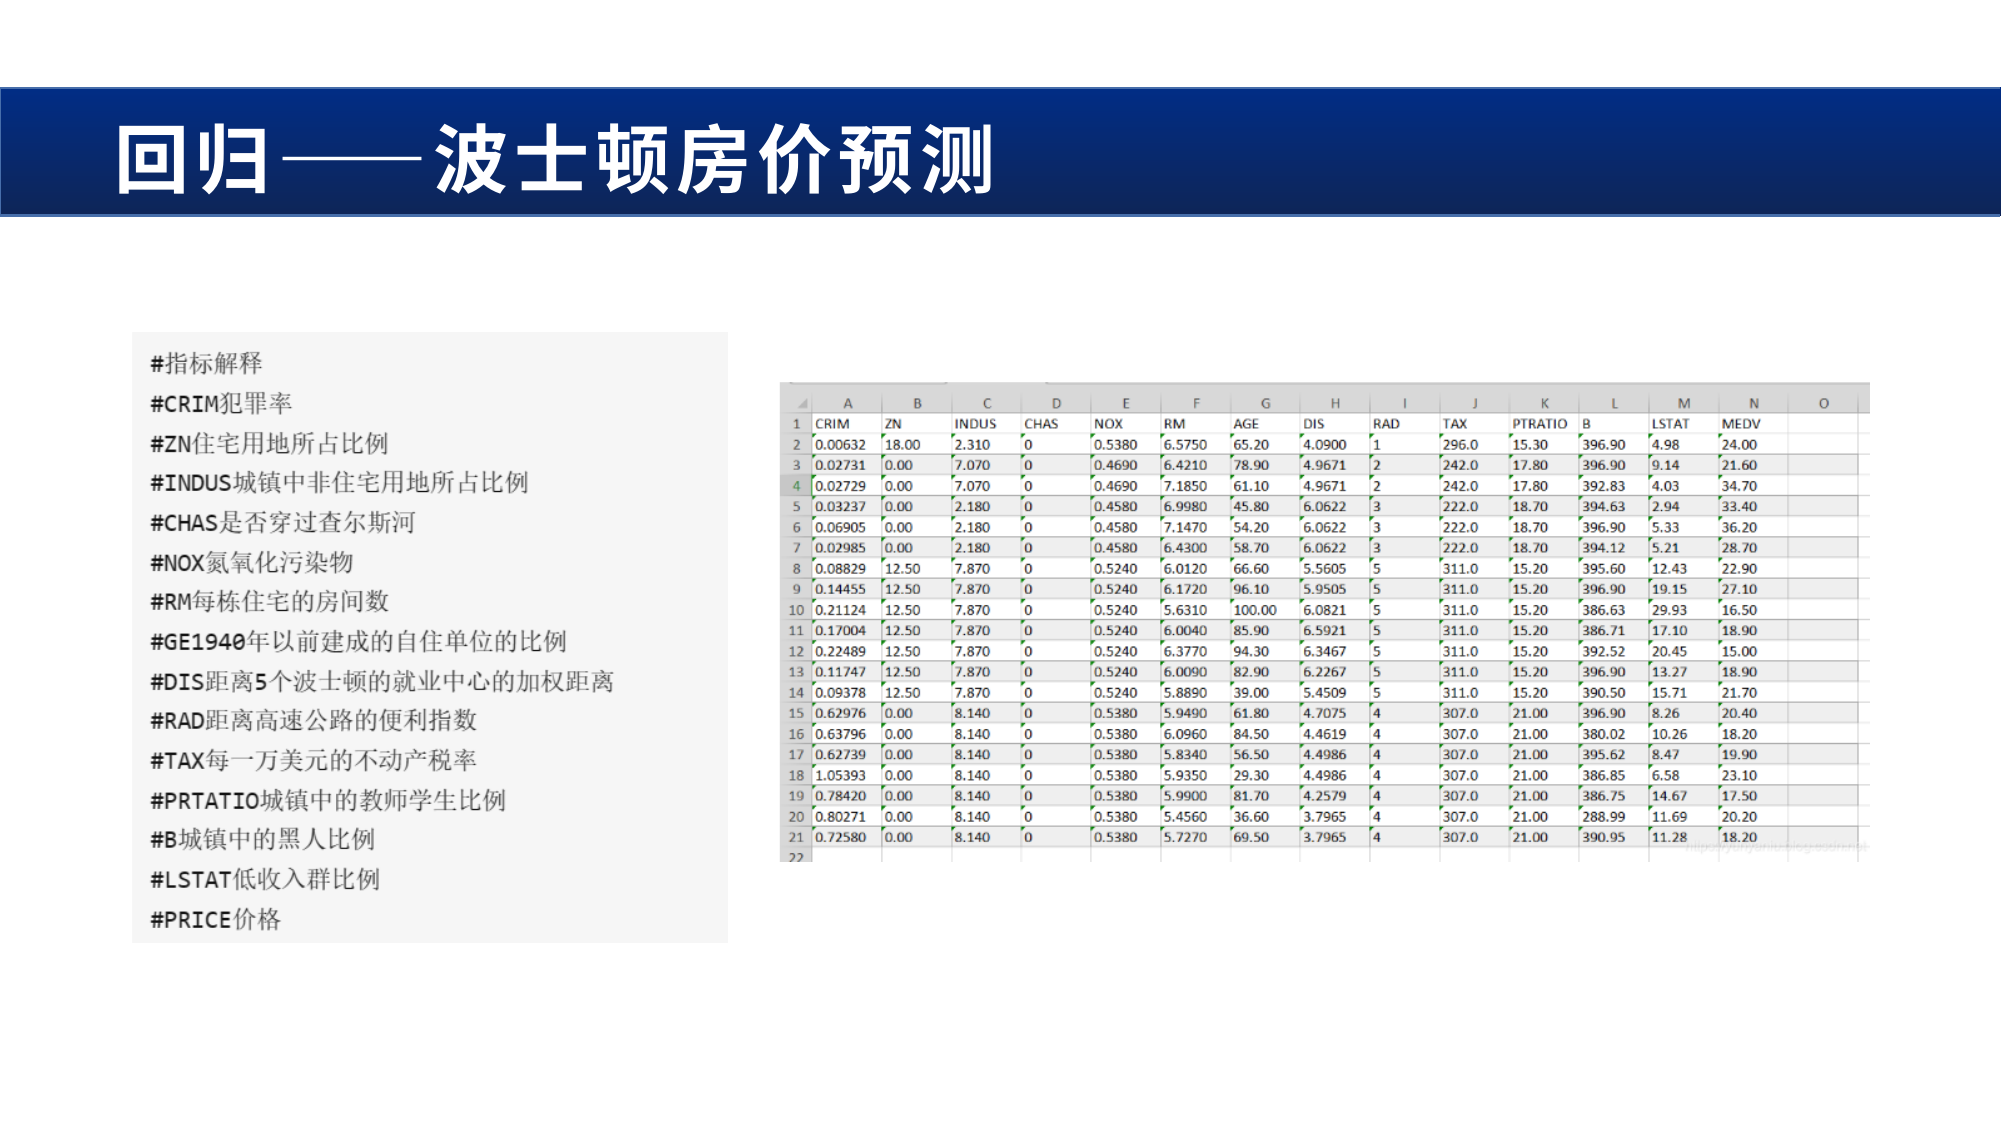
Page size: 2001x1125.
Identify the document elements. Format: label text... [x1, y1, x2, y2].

picture [775, 376, 1870, 862]
picture [125, 332, 728, 943]
text_box [0, 87, 2000, 217]
title 回归——波士顿房价预测 [99, 99, 1900, 216]
